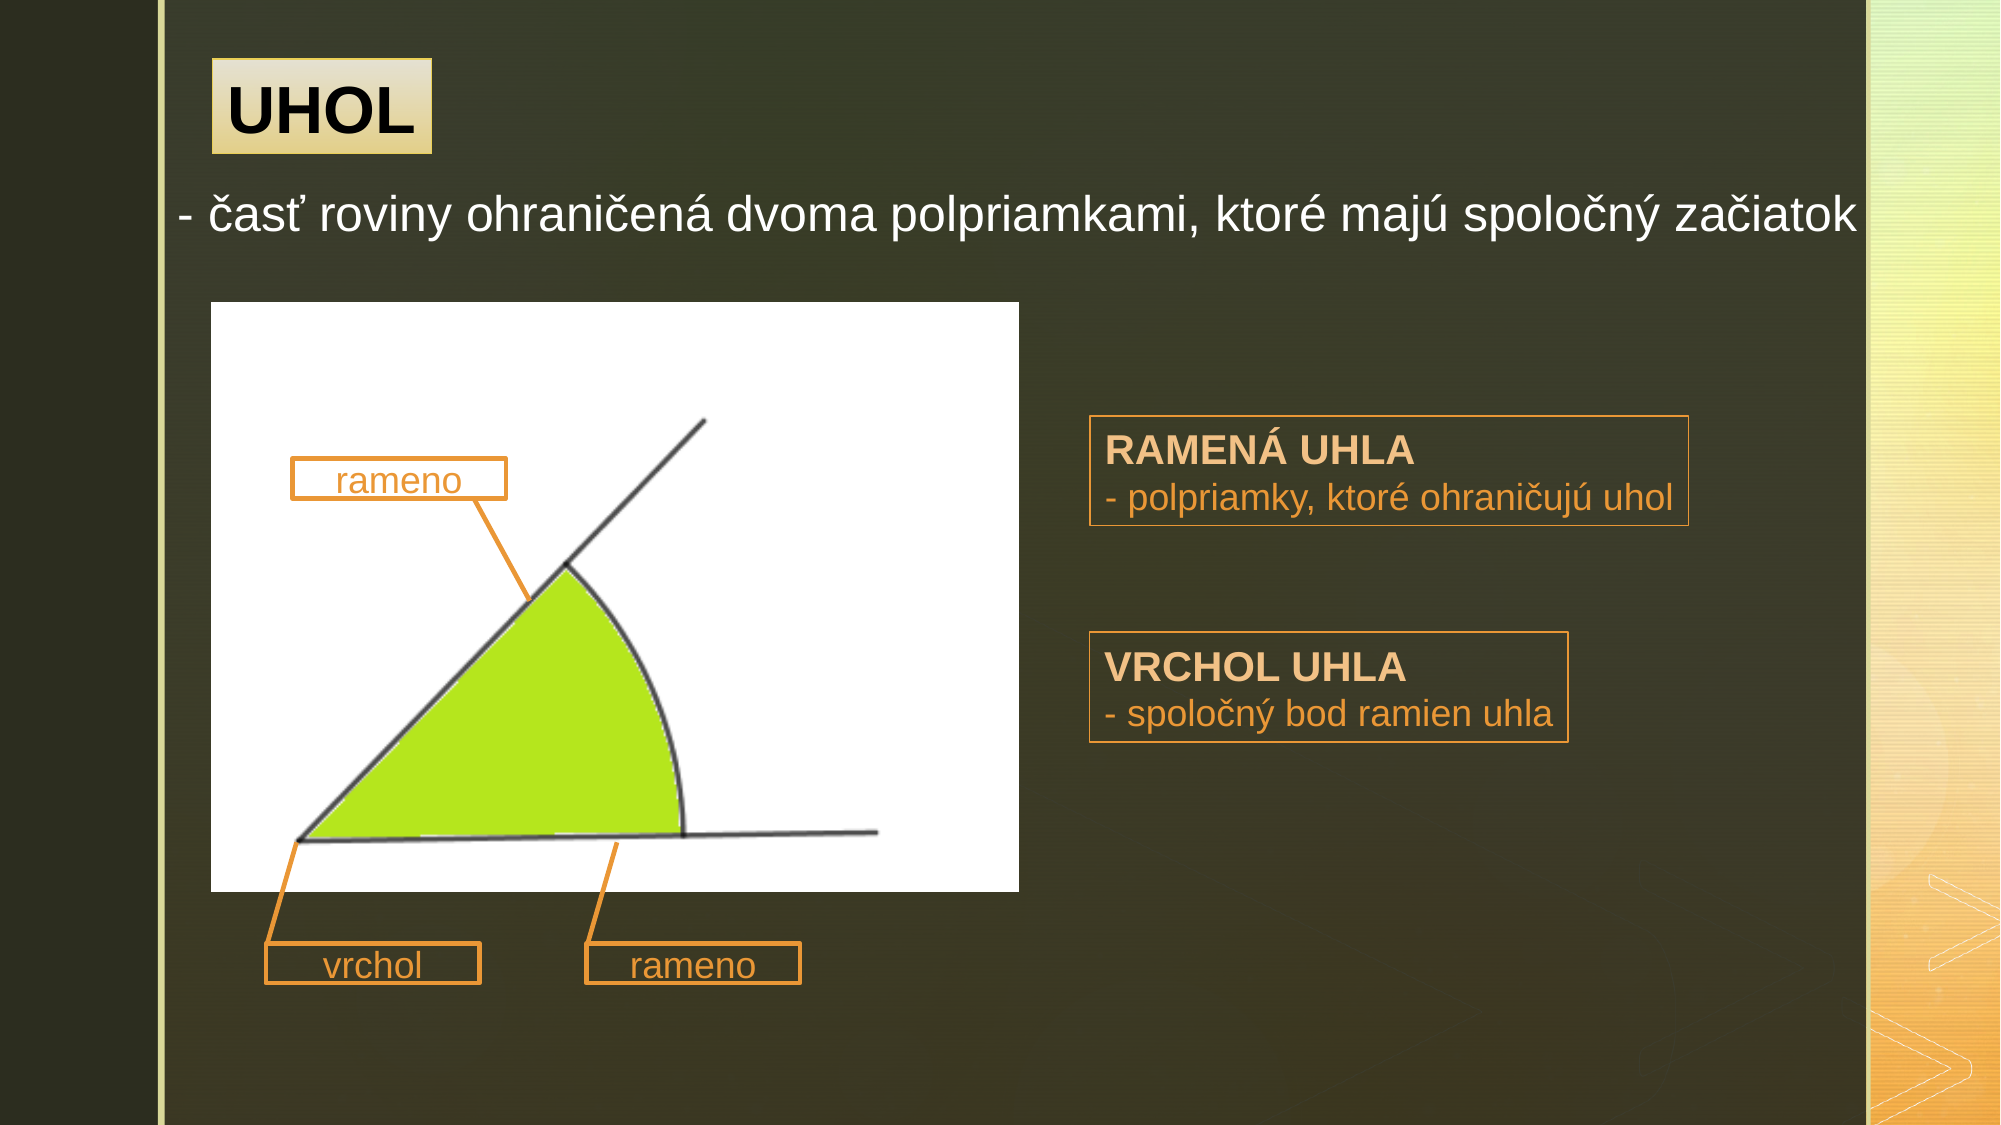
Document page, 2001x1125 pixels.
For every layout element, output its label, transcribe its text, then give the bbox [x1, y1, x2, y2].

text_box VRCHOL UHLA - spoločný bod ramien uhla [1089, 632, 1569, 742]
text_box RAMENÁ UHLA - polpriamky, ktoré ohraničujú uhol [1089, 415, 1689, 526]
picture [1871, 0, 2001, 1125]
text_box UHOL [212, 58, 432, 154]
text_box vrchol [265, 892, 480, 984]
text_box rameno [586, 892, 800, 984]
picture [211, 301, 1019, 892]
text_box - časť roviny ohraničená dvoma polpriamkami, ktoré majú spoločný začiatok [163, 173, 1874, 249]
